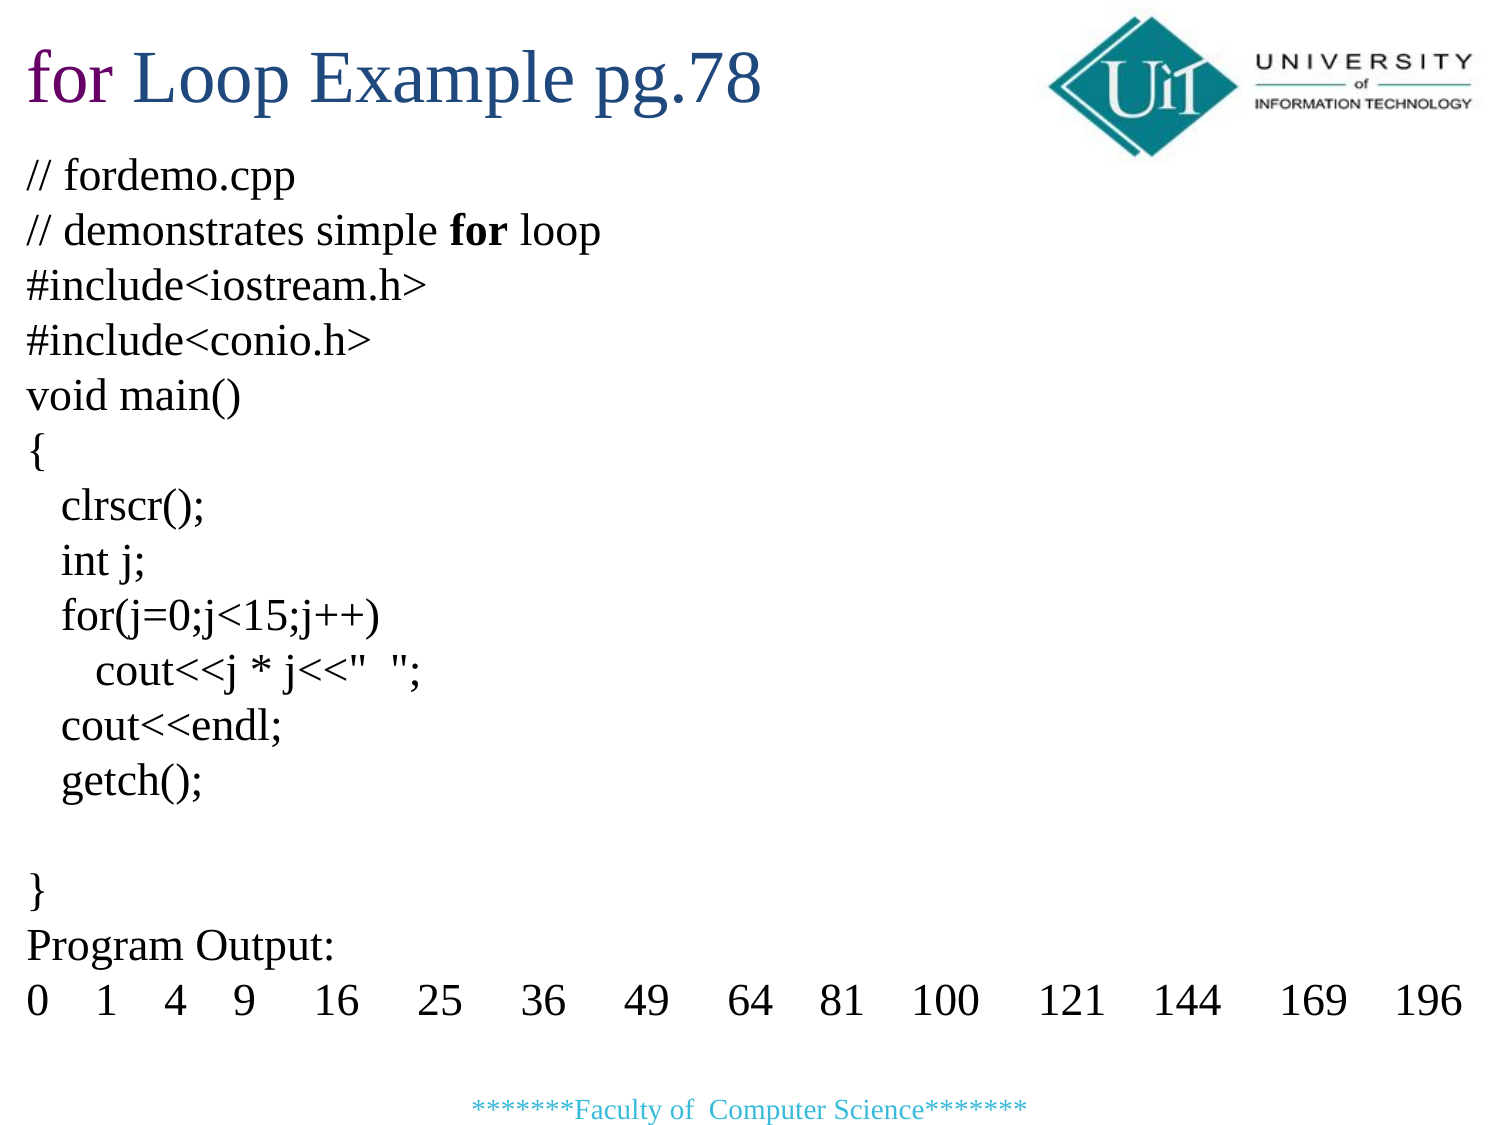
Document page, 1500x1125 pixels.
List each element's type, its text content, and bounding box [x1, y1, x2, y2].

picture [1037, 7, 1498, 137]
footer *******Faculty of Computer Science******* [0, 1077, 1500, 1125]
text_box // fordemo.cpp // demonstrates simple for loop #include<iostream.h> #include<conio.h> void main() { clrscr(); int j; for(j=0;j<15;j++) cout<<j * j<<" "; cout<<endl; getch(); } Program Output: 0 1 4 9 16 25 36 49 64 81 100 121 144 169 196 [11, 137, 1500, 1032]
text_box for Loop Example pg.78 [11, 12, 1466, 125]
